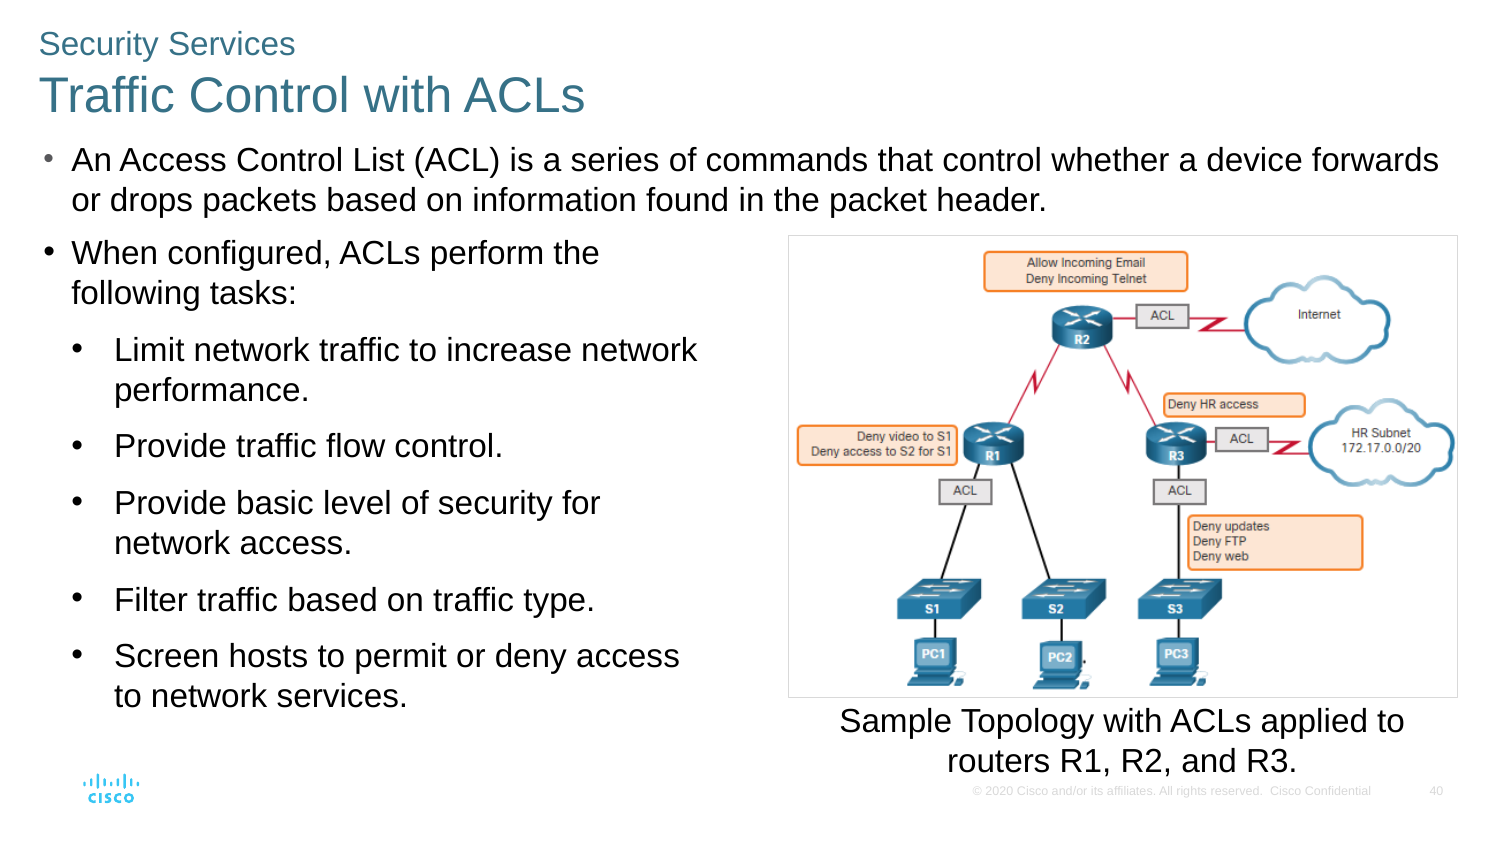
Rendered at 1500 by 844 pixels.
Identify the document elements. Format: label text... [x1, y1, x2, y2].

list An Access Control List (ACL) is a series of commands that control whether a device forwards or drops packets based on information found in the packet header. [11, 131, 1475, 239]
text_box When configured, ACLs perform the following tasks: Limit network traffic to increase network performance. Provide traffic flow control. Provide basic level of security for network access. Filter traffic based on traffic type. Screen hosts to permit or deny access to network services. [11, 224, 733, 770]
text_box Sample Topology with ACLs applied to routers R1, R2, and R3. [786, 708, 1459, 770]
picture [788, 235, 1458, 697]
text_box Security Services Traffic Control with ACLs [23, 10, 1500, 135]
